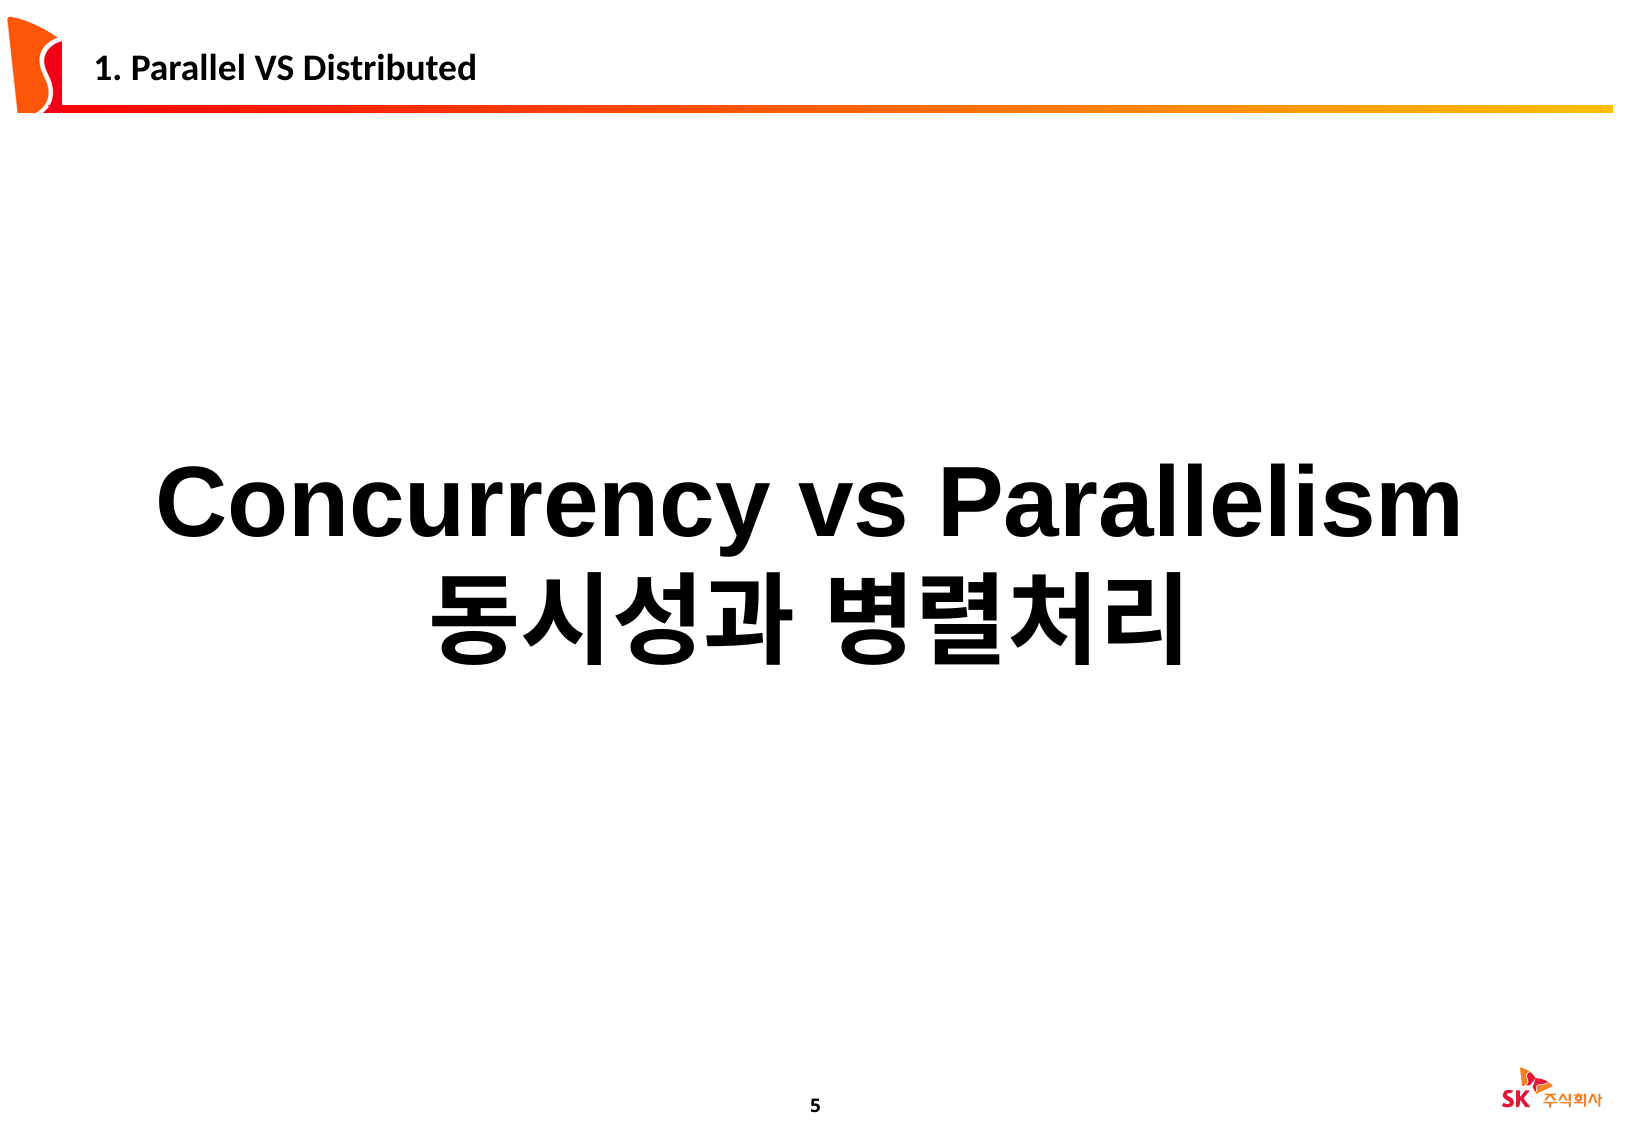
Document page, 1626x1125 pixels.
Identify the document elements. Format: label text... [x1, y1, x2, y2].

title 1. Parallel VS Distributed [78, 13, 1501, 97]
picture [0, 12, 62, 113]
text_box Concurrency vs Parallelism 동시성과 병렬처리 [106, 428, 1514, 684]
